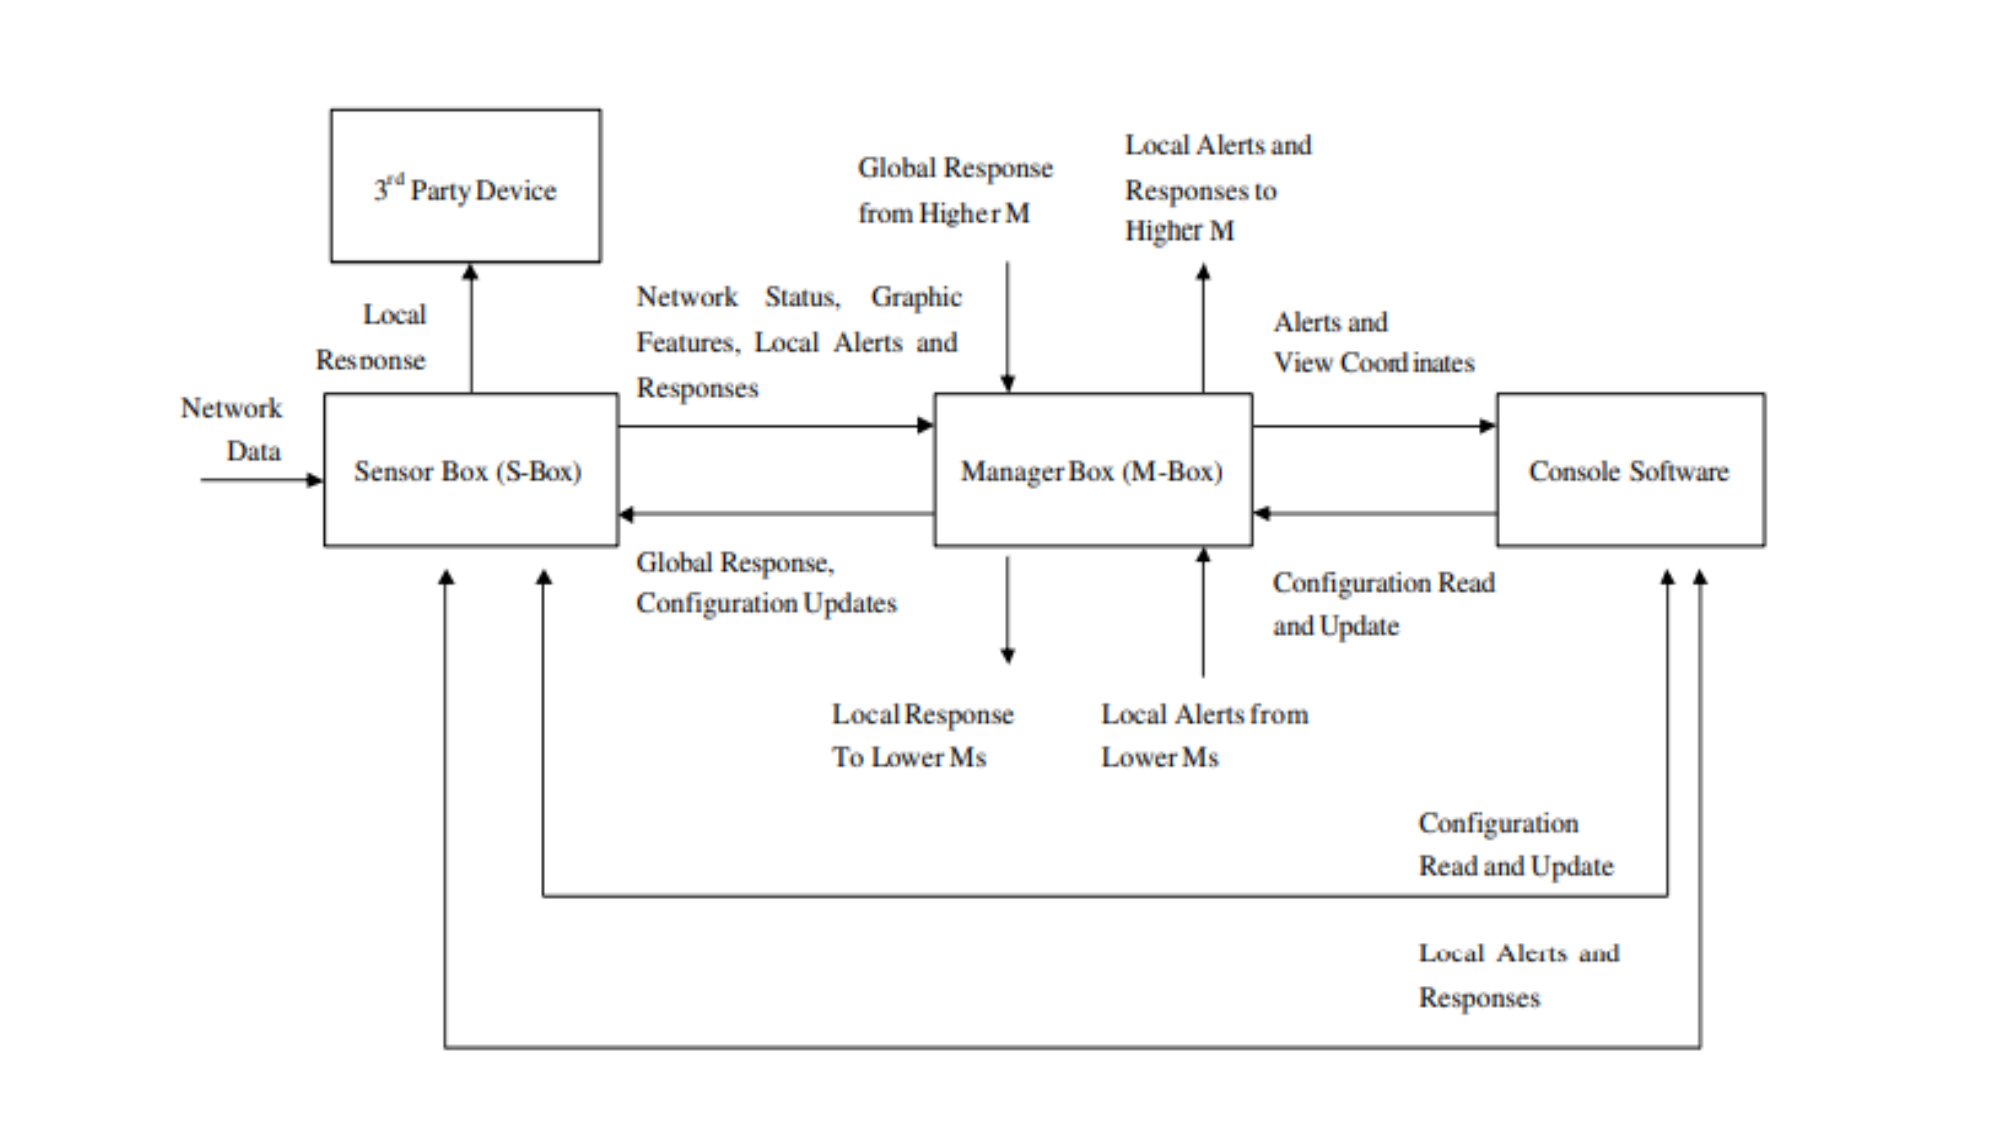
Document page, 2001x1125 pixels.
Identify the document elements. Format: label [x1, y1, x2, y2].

list [103, 59, 1829, 1066]
